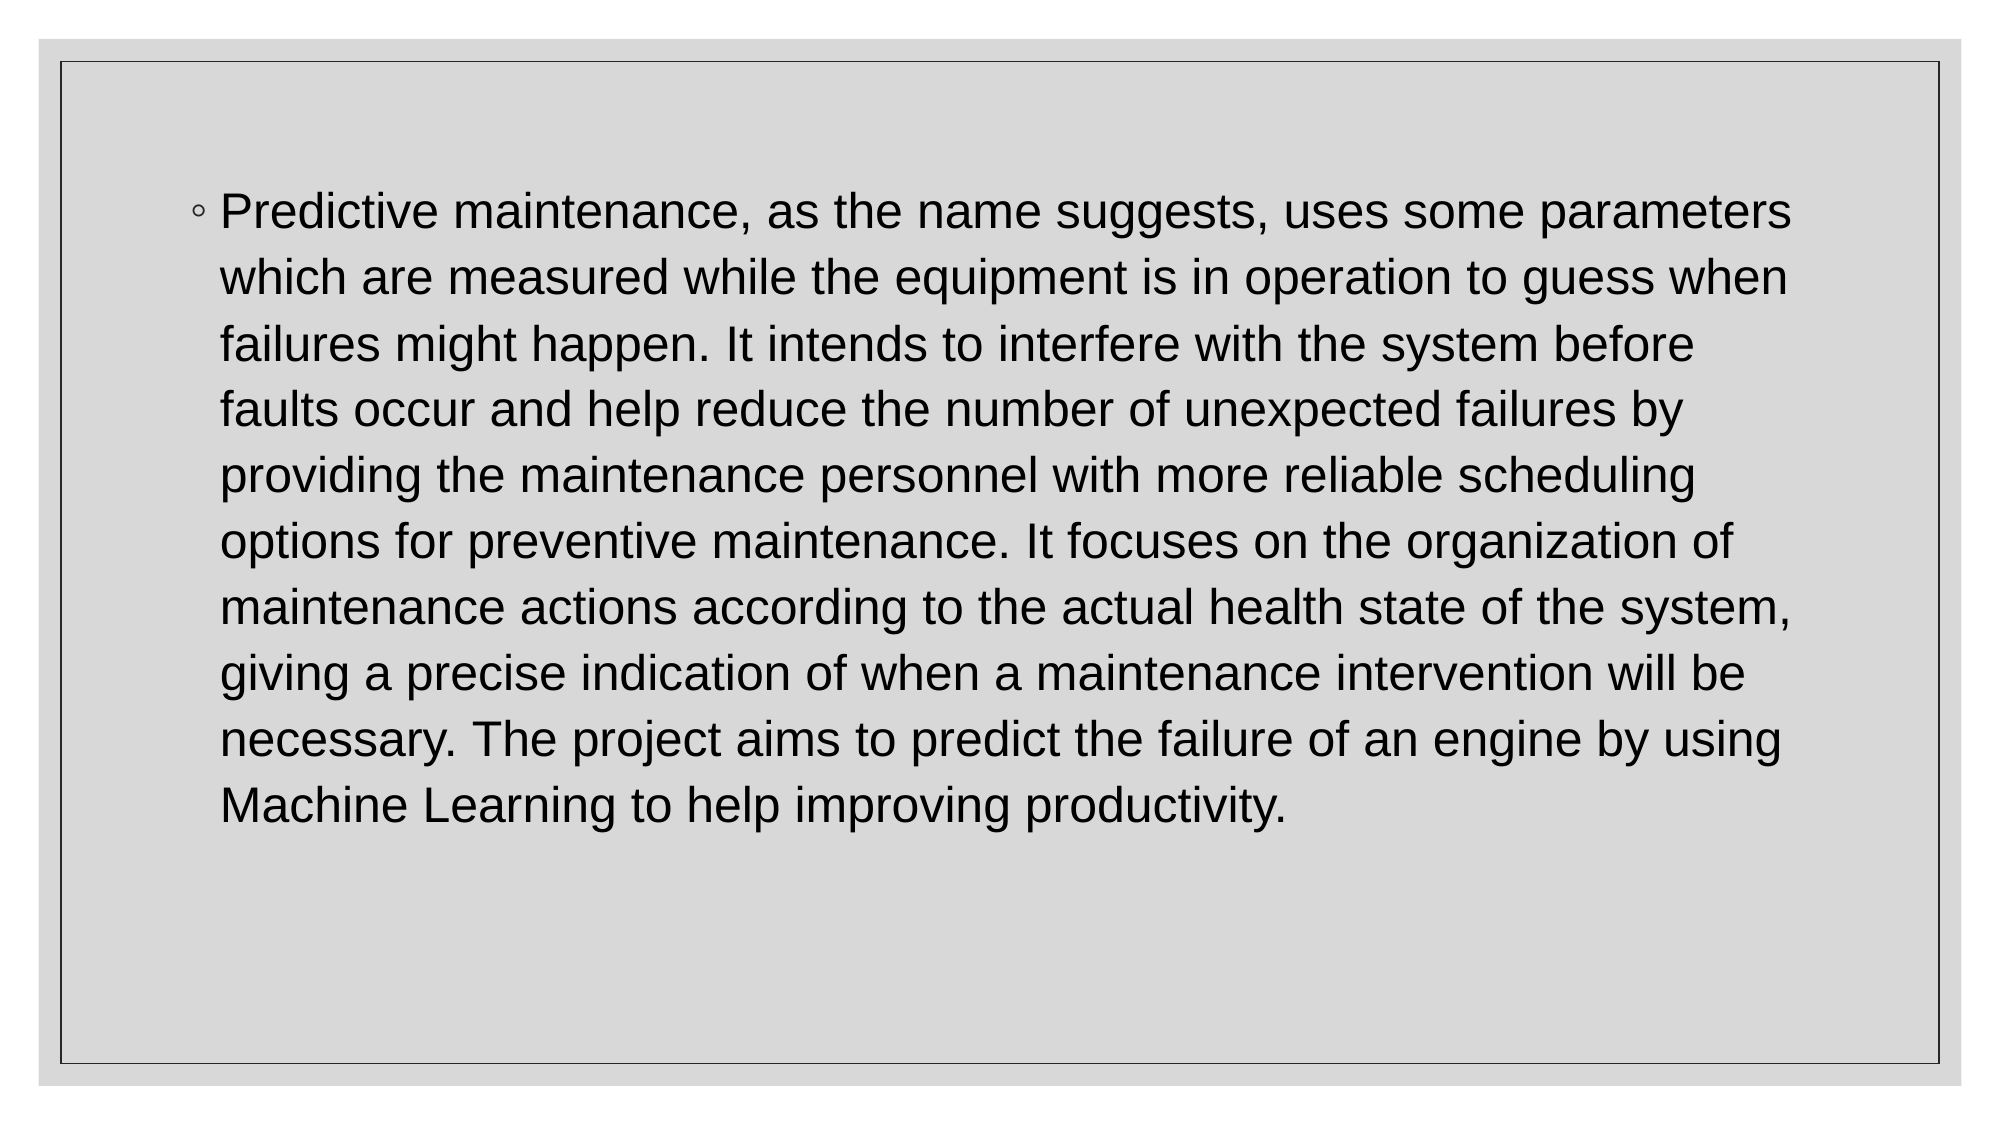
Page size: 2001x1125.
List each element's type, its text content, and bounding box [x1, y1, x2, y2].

list Predictive maintenance, as the name suggests, uses some parameters which are measured while the equipment is in operation to guess when failures might happen. It intends to interfere with the system before faults occur and help reduce the number of unexpected failures by providing the maintenance personnel with more reliable scheduling options for preventive maintenance. It focuses on the organization of maintenance actions according to the actual health state of the system, giving a precise indication of when a maintenance intervention will be necessary. The project aims to predict the failure of an engine by using Machine Learning to help improving productivity. [174, 165, 1825, 977]
